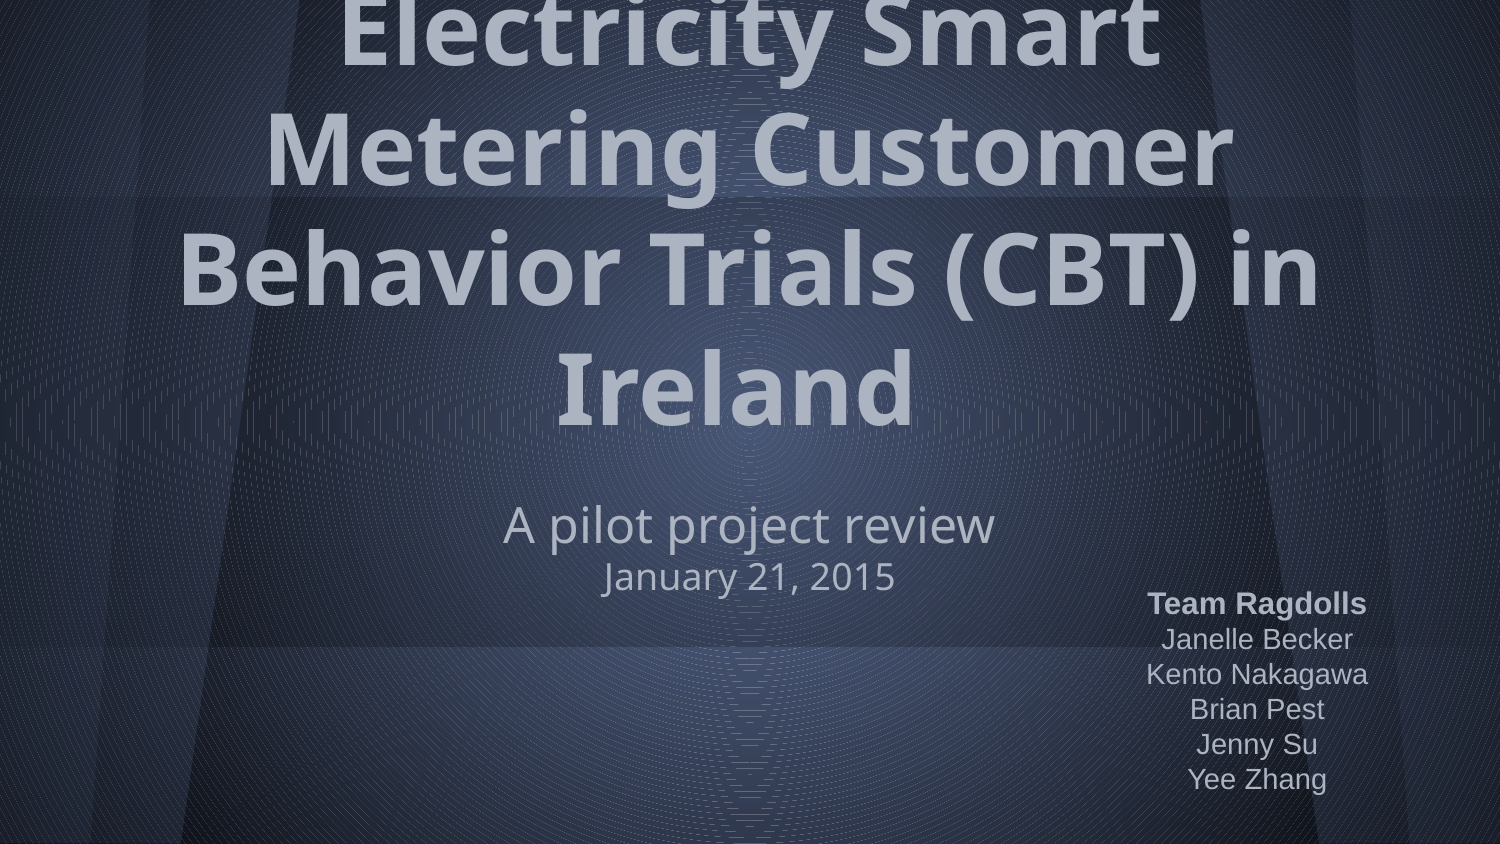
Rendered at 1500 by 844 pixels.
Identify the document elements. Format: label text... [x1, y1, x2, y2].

title Electricity Smart Metering Customer Behavior Trials (CBT) in Ireland [112, 257, 1388, 461]
subtitle A pilot project review January 21, 2015 [112, 478, 1388, 632]
text_box Team Ragdolls Janelle Becker Kento Nakagawa Brian Pest Jenny Su Yee Zhang [1127, 568, 1388, 796]
